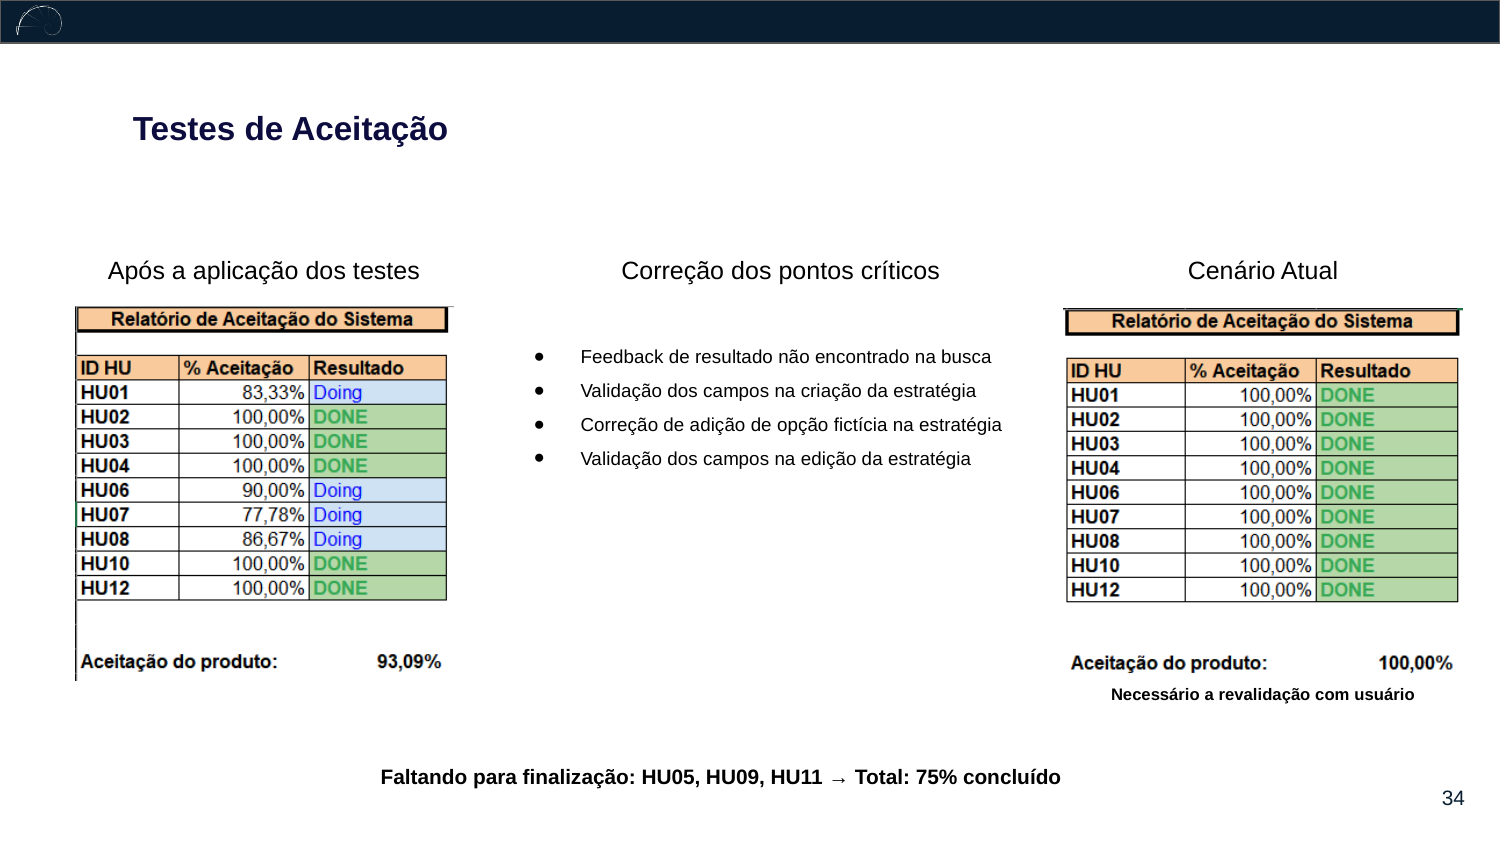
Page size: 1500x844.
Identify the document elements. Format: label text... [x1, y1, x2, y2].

slide_number ‹#› [1389, 764, 1480, 830]
text_box Correção dos pontos críticos [602, 239, 960, 300]
text_box Faltando para finalização: HU05, HU09, HU11 → Total: 75% concluído [365, 751, 1151, 802]
picture [1063, 308, 1463, 680]
text_box Necessário a revalidação com usuário [1084, 688, 1442, 714]
text_box Cenário Atual [1084, 239, 1442, 300]
text_box Feedback de resultado não encontrado na busca Validação dos campos na criação da estratégia Correção de adição de opção fictícia na estratégia Validação dos campos na edição da estratégia [490, 318, 1026, 484]
text_box Testes de Aceitação [117, 91, 637, 162]
picture [74, 306, 454, 681]
picture [16, 5, 63, 38]
text_box Após a aplicação dos testes [17, 239, 511, 300]
